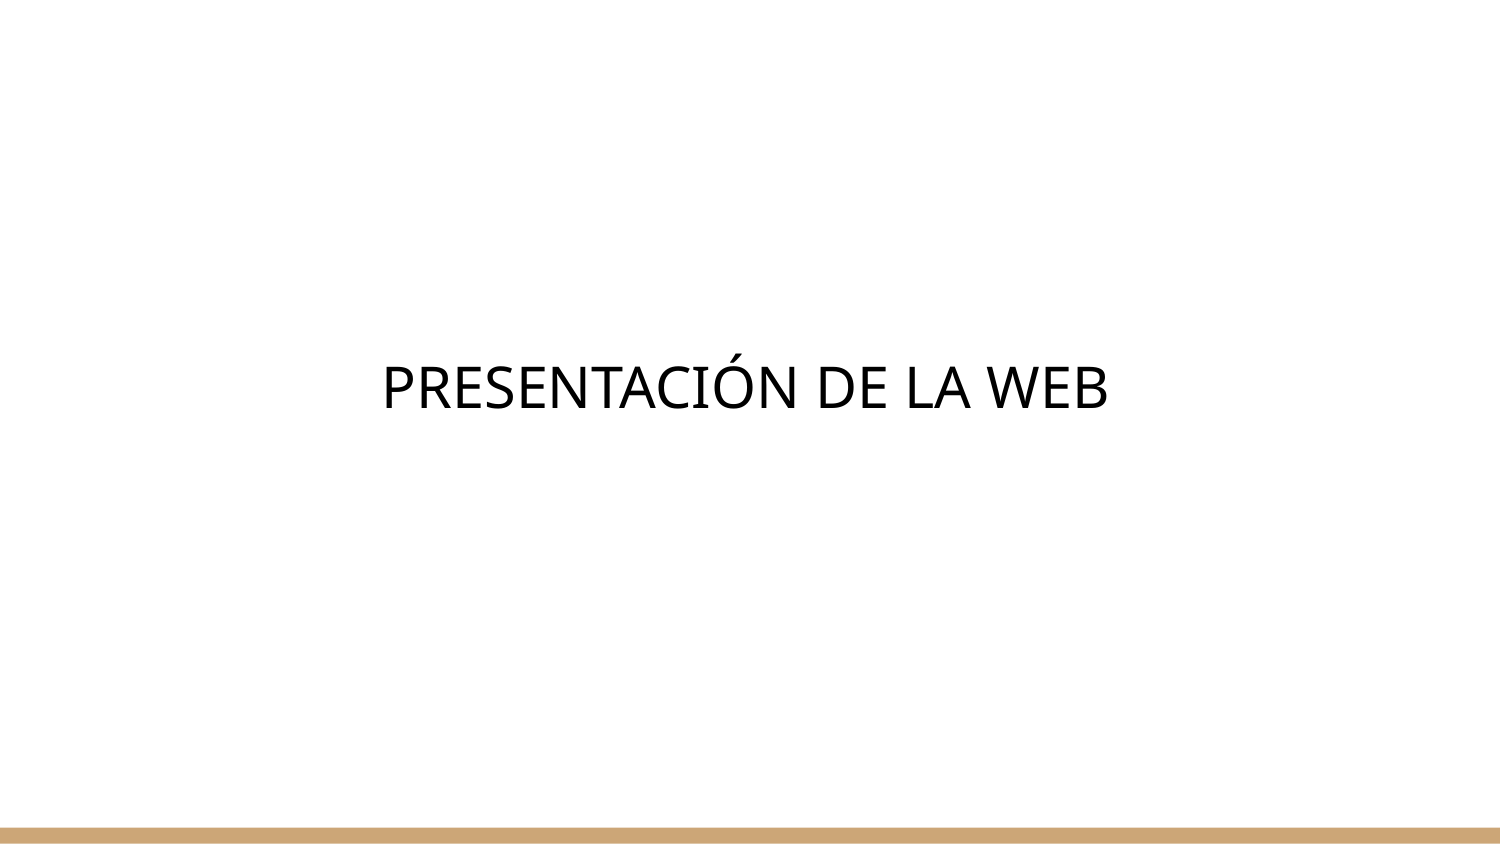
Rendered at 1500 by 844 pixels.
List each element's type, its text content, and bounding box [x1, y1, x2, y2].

title PRESENTACIÓN DE LA WEB [366, 303, 1143, 441]
